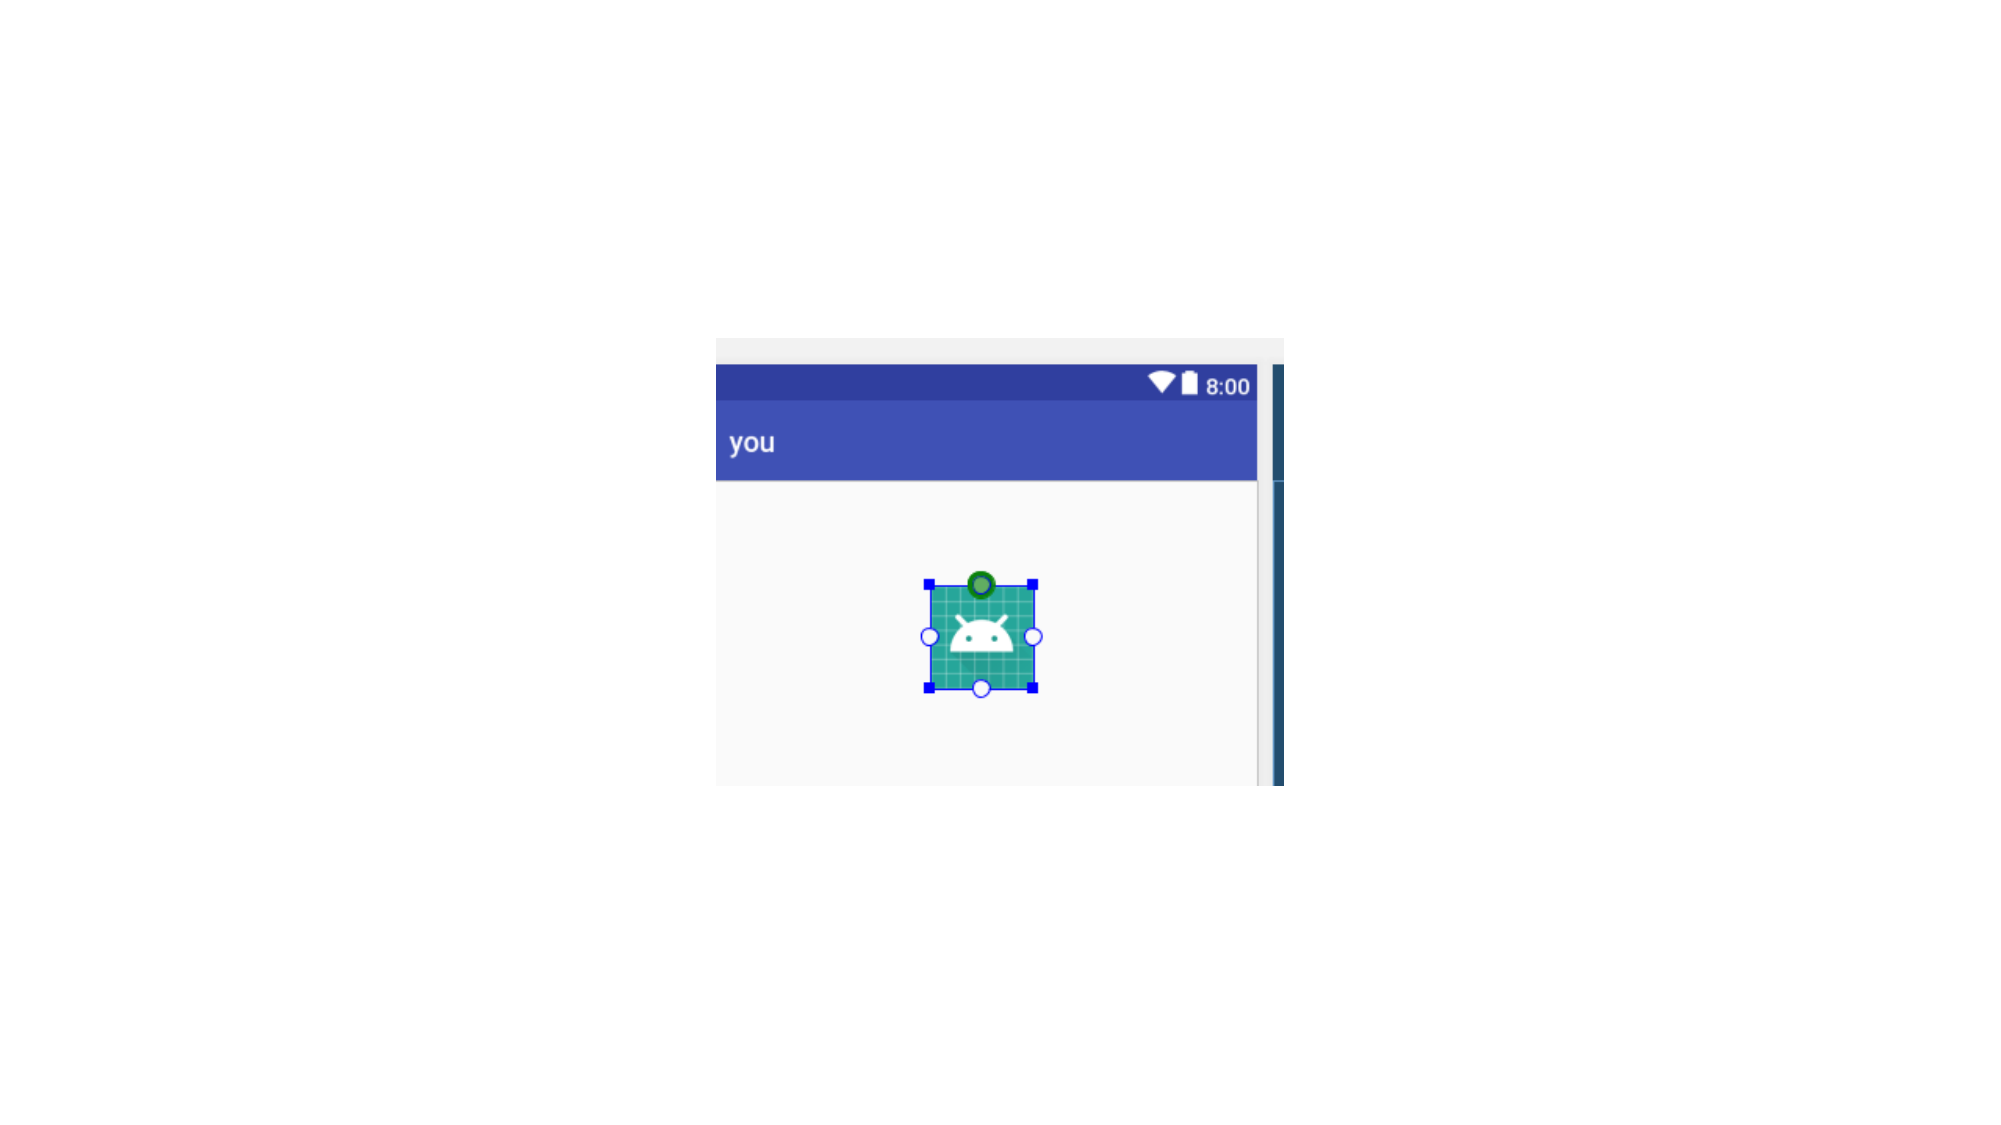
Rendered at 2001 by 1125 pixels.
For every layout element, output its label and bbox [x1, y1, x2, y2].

picture [716, 338, 1284, 786]
